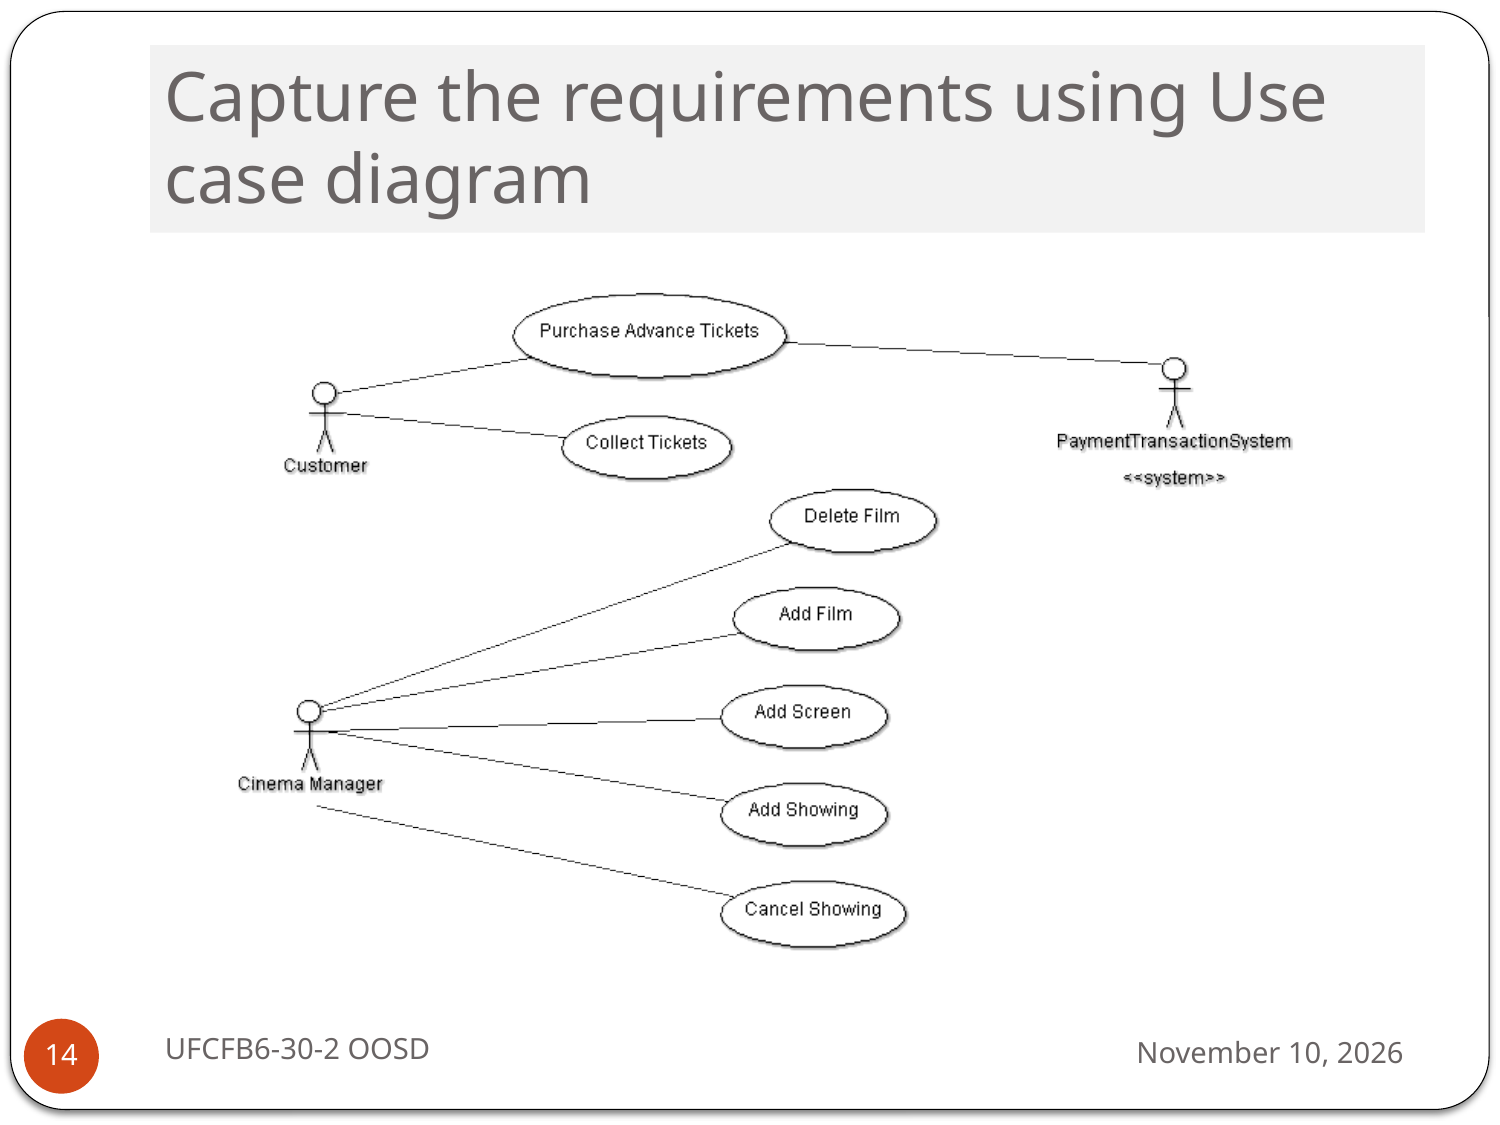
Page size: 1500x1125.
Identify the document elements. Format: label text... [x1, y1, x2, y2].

title Capture the requirements using Use case diagram [150, 45, 1425, 233]
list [224, 287, 1304, 954]
slide_number 14 [23, 1018, 99, 1094]
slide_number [1012, 1015, 1419, 1094]
footer UFCFB6-30-2 OOSD [150, 1012, 800, 1088]
